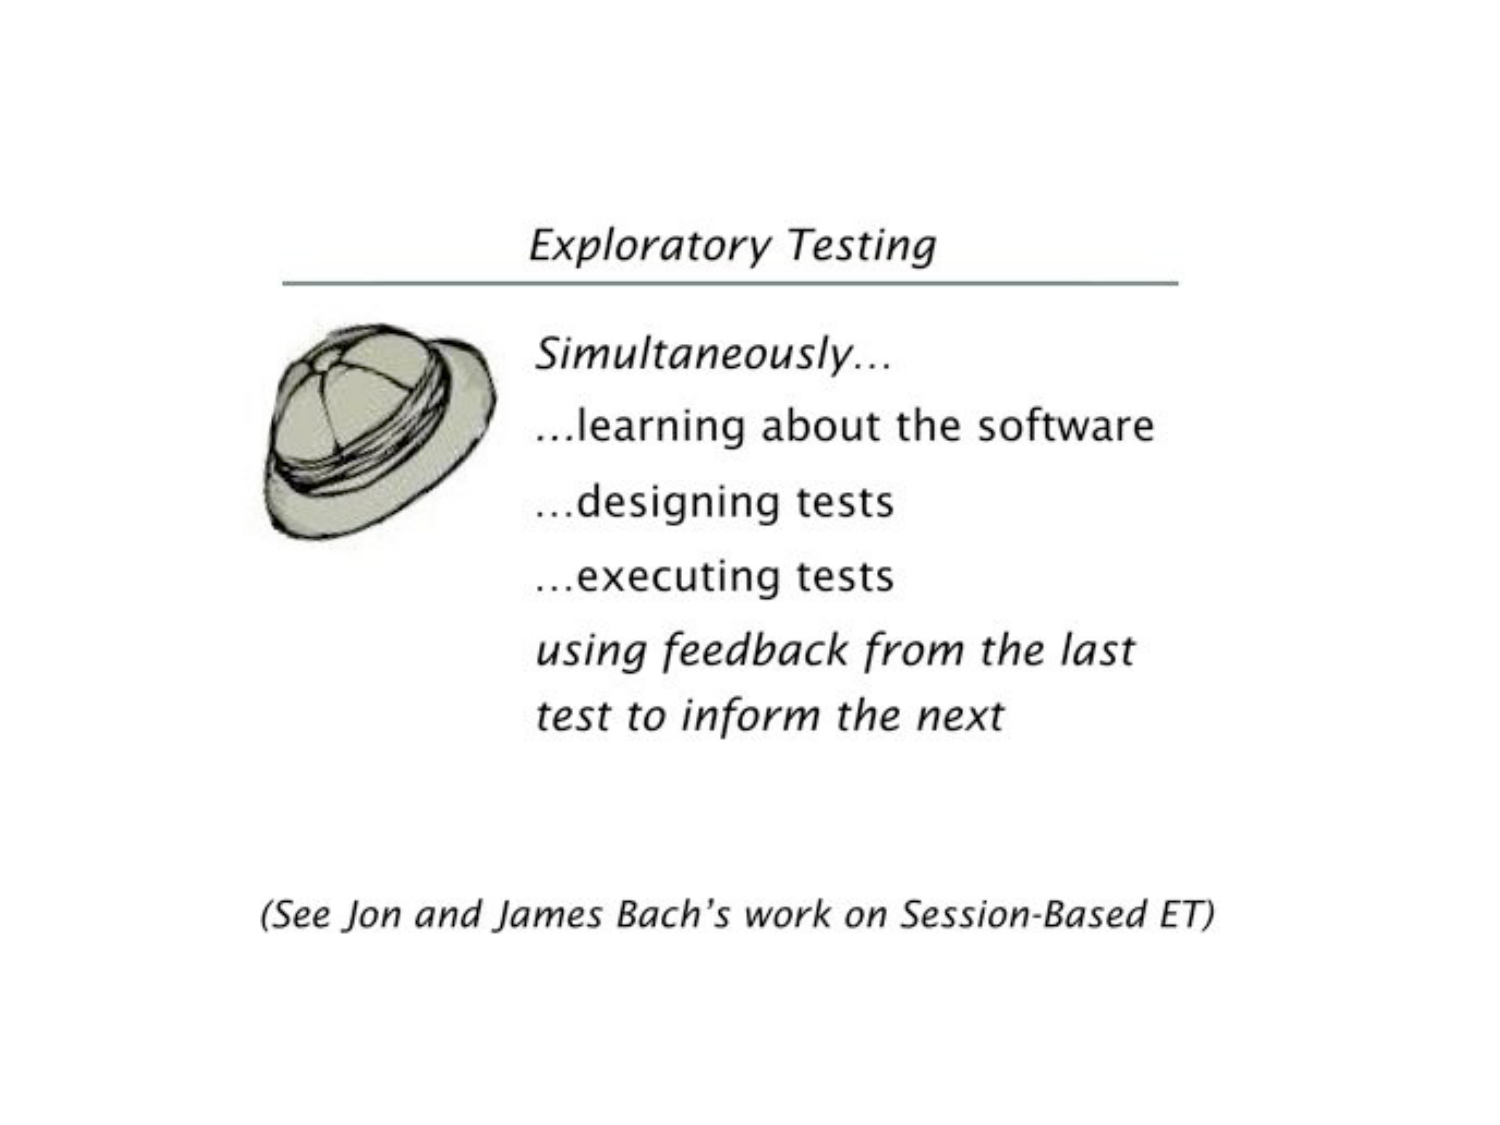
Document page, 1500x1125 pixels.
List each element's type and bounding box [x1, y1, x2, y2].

picture [174, 149, 1288, 987]
